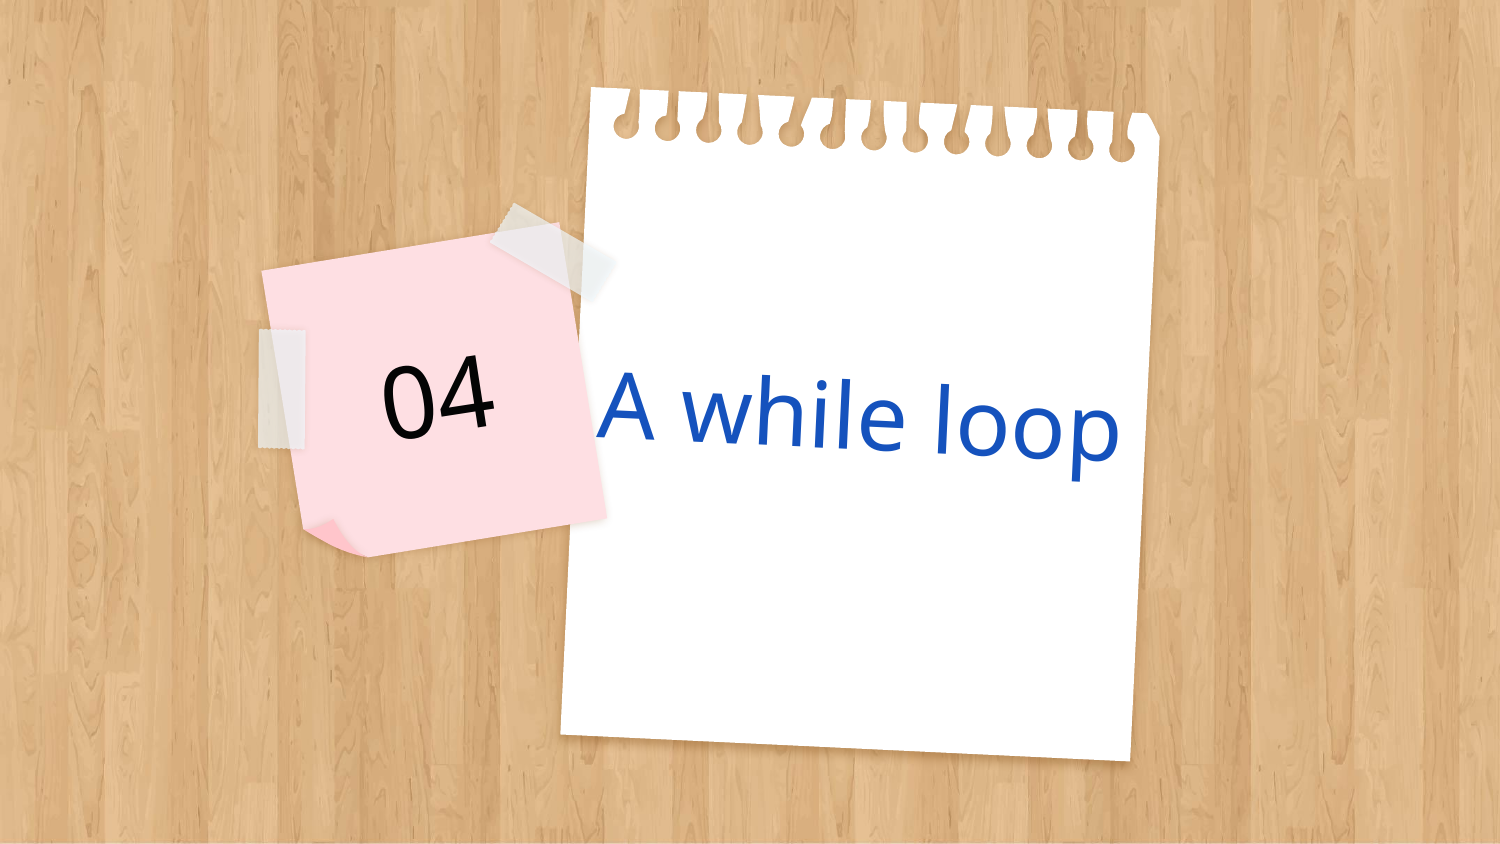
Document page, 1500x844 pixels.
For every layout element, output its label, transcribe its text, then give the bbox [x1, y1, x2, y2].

title A while loop [573, 154, 1157, 497]
title 04 [328, 304, 545, 484]
picture [0, 0, 1500, 844]
